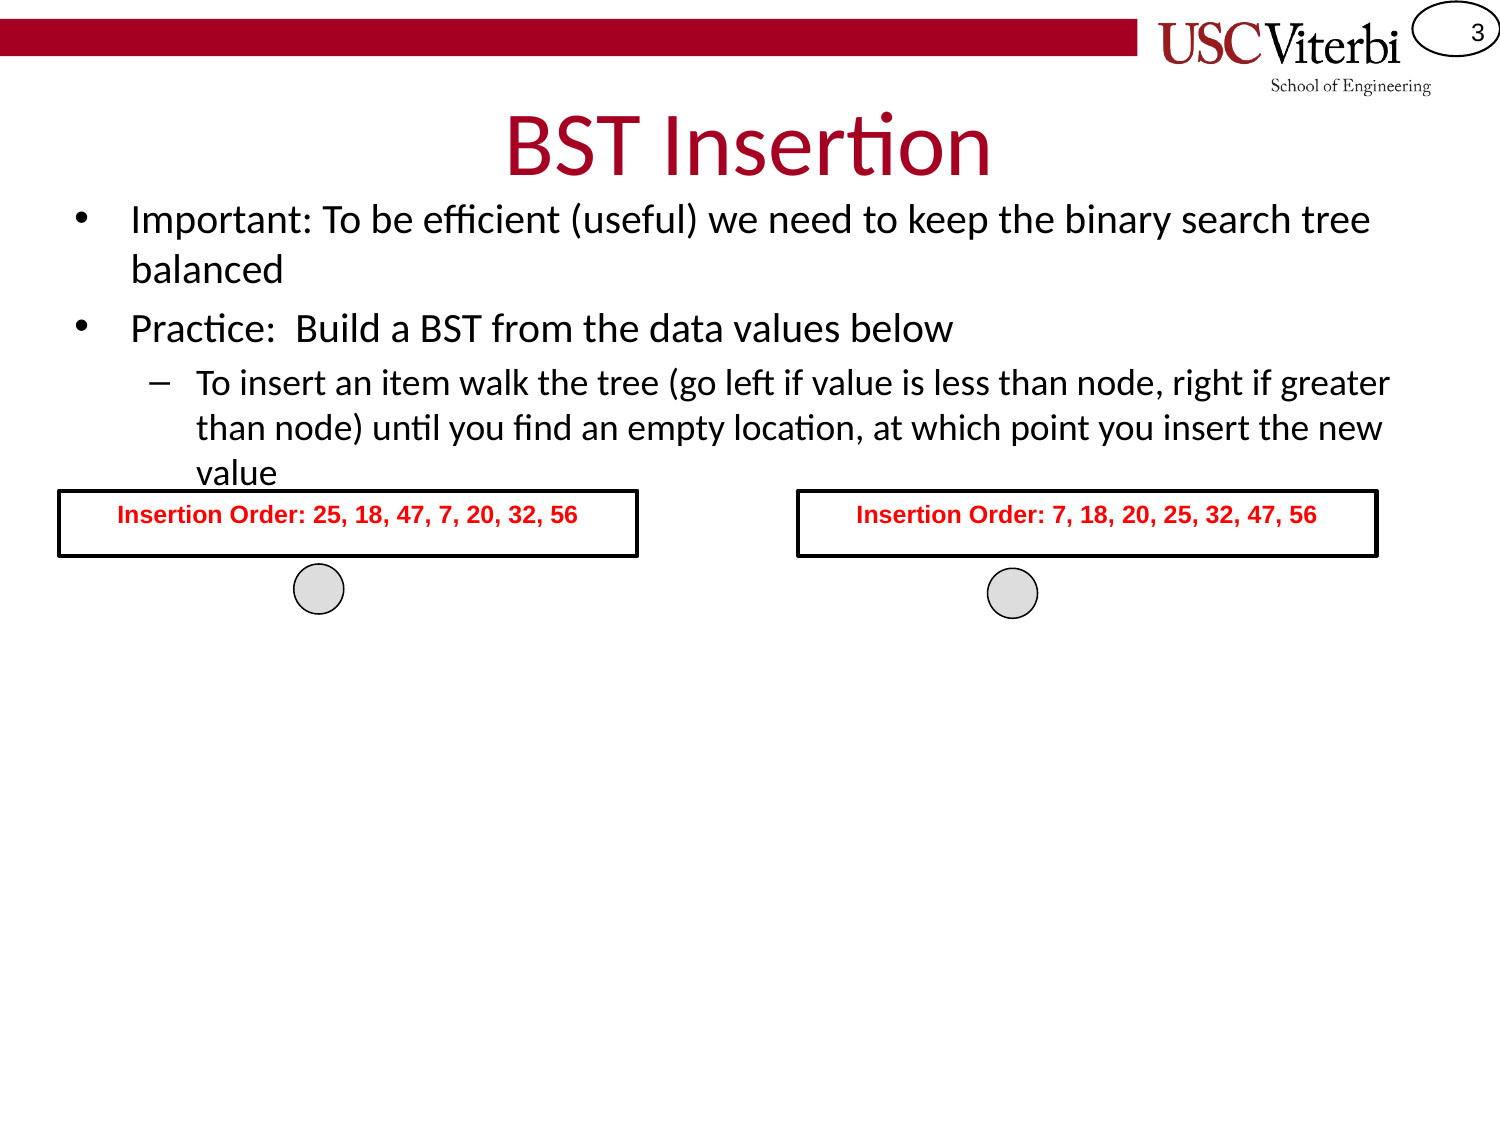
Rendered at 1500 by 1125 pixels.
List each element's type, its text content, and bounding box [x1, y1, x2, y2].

title BST Insertion [75, 45, 1425, 233]
text_box [281, 563, 357, 614]
list Important: To be efficient (useful) we need to keep the binary search tree balanced Practice: Build a BST from the data values below To insert an item walk the tree (go left if value is less than node, right if greater than node) until you find an empty location, at which point you insert the new value [59, 184, 1410, 927]
picture [1125, 0, 1447, 45]
picture [1414, 3, 1463, 55]
text_box Insertion Order: 7, 18, 20, 25, 32, 47, 56 [796, 489, 1379, 558]
text_box Insertion Order: 25, 18, 47, 7, 20, 32, 56 [57, 489, 639, 558]
text_box [987, 568, 1038, 619]
picture [1425, 50, 1463, 119]
